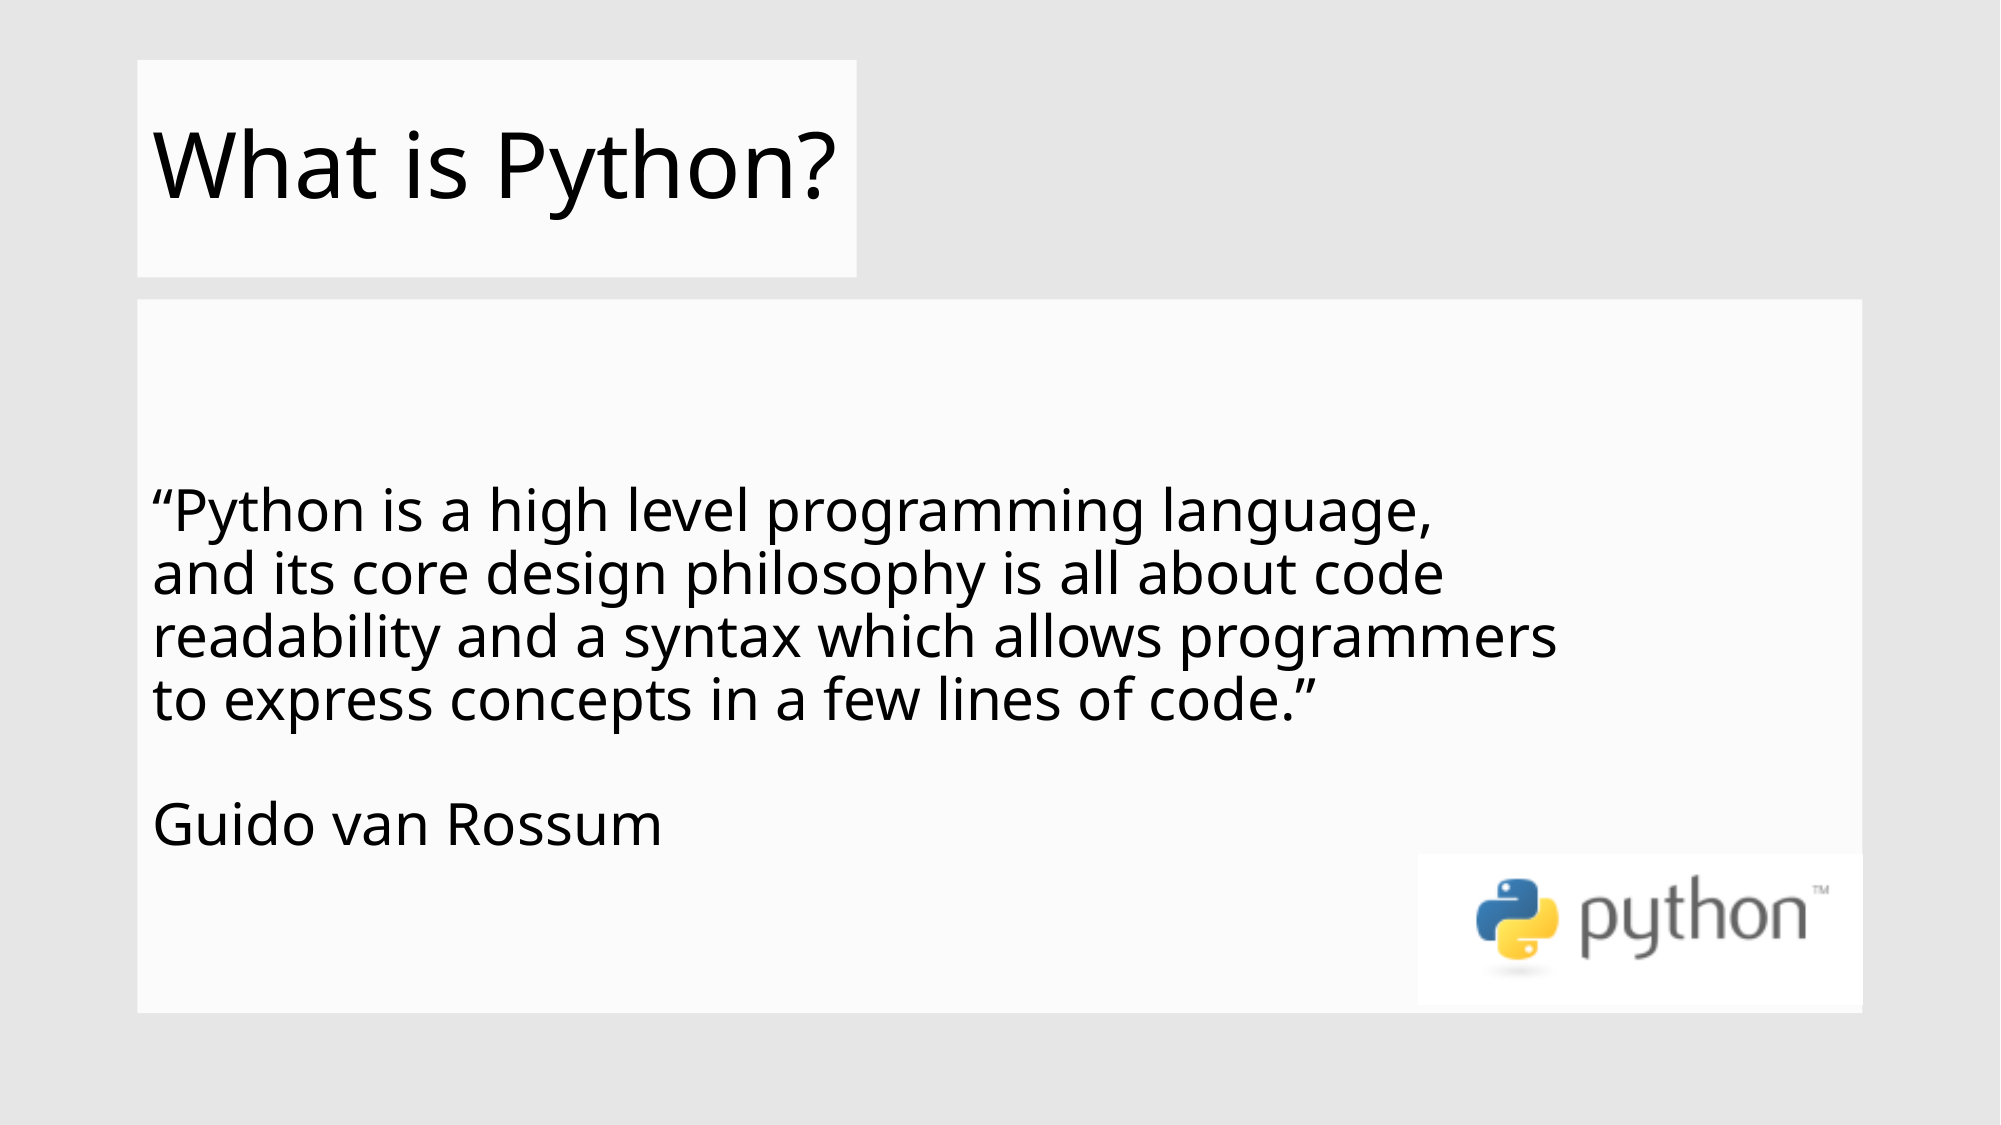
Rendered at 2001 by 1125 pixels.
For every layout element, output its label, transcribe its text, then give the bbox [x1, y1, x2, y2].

picture [1418, 854, 1863, 1005]
list “Python is a high level programming language, and its core design philosophy is all about code readability and a syntax which allows programmers to express concepts in a few lines of code.” Guido van Rossum [137, 299, 1863, 1014]
title What is Python? [137, 59, 857, 278]
